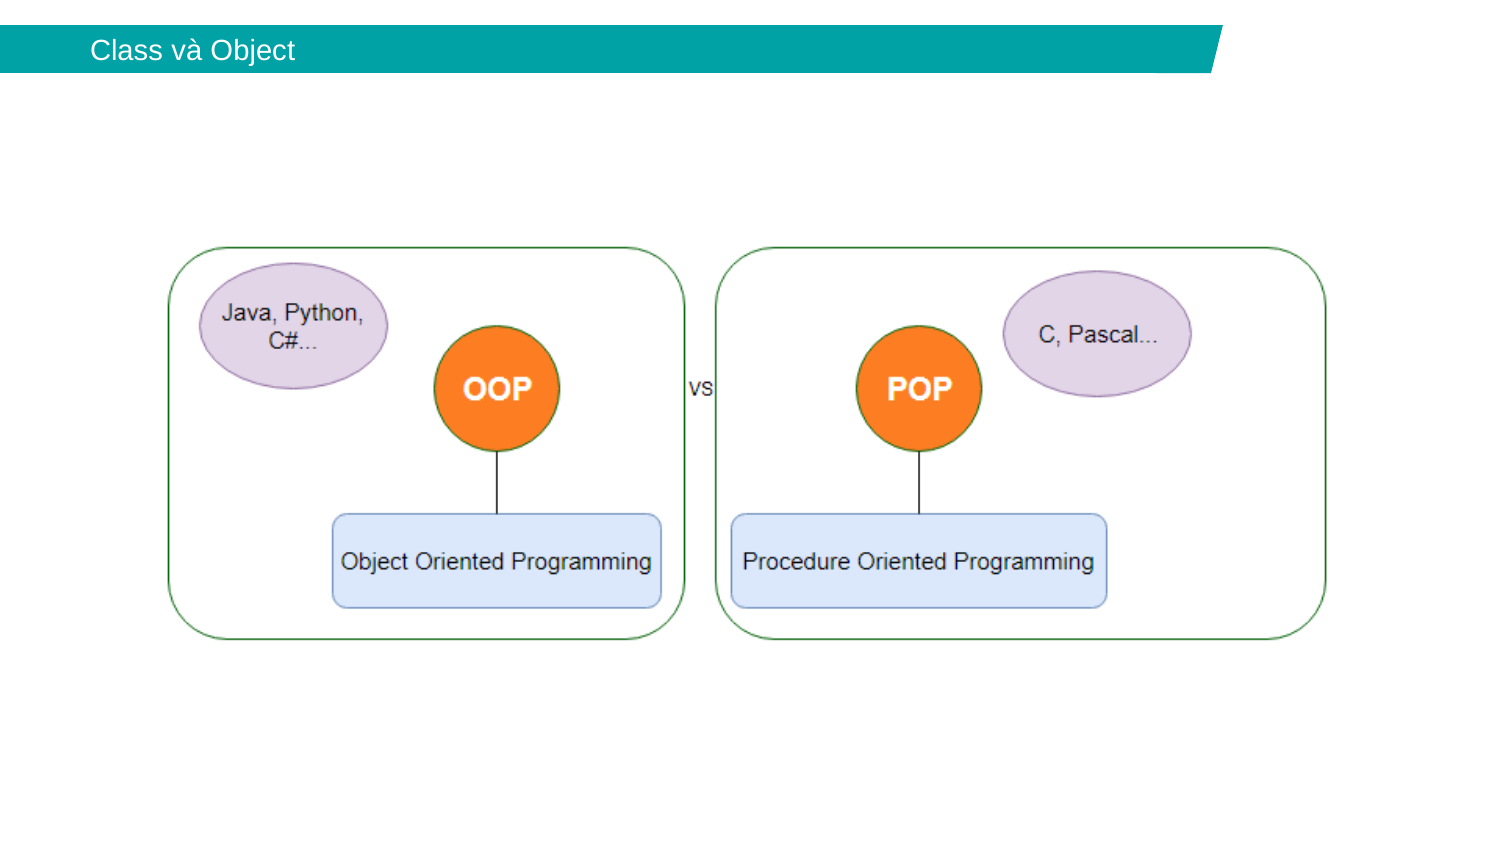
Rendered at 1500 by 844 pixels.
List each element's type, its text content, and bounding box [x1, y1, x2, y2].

text_box [1155, 25, 1223, 74]
picture [143, 219, 1372, 670]
text_box Class và Object [0, 25, 1167, 73]
